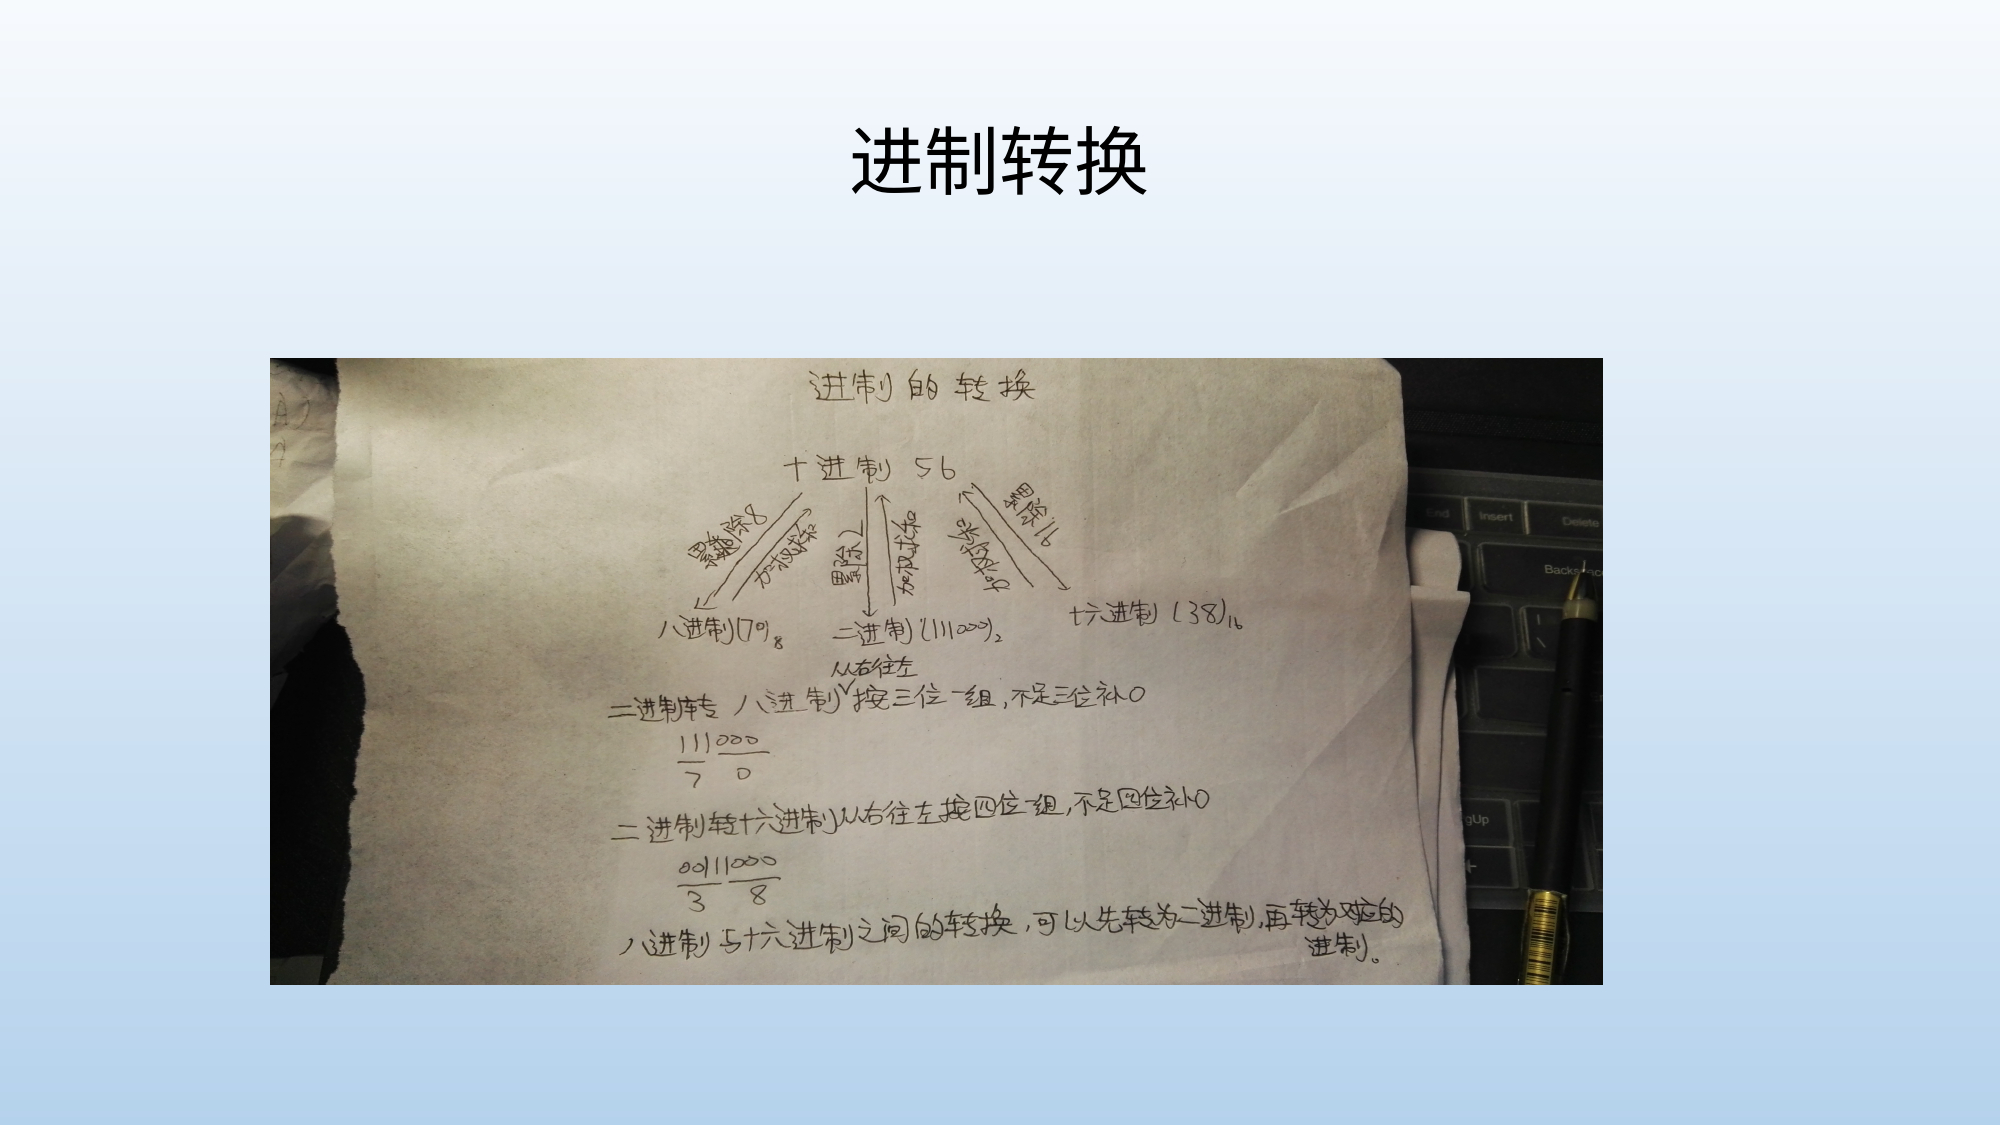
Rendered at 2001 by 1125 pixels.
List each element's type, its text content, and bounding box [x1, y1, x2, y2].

title 进制转换 [249, 106, 1750, 214]
picture [269, 358, 1603, 985]
